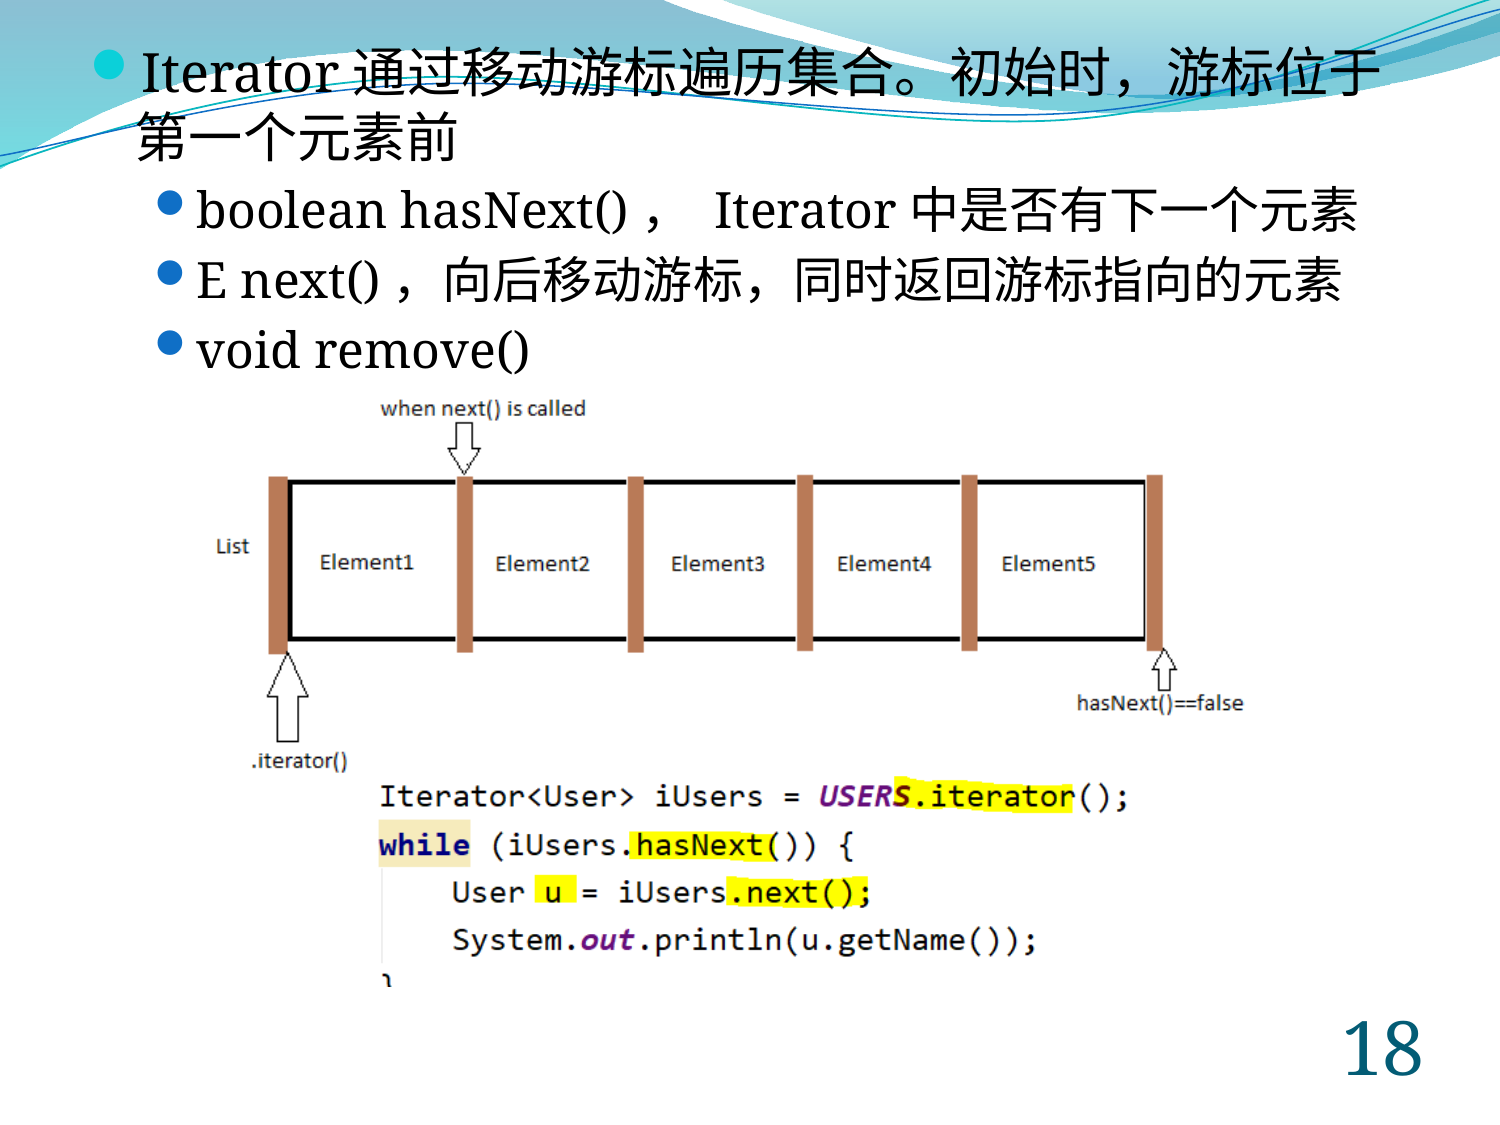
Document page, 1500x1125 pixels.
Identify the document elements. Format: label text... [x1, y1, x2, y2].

picture [205, 368, 1295, 987]
list Iterator通过移动游标遍历集合。初始时，游标位于第一个元素前 boolean hasNext()， Iterator中是否有下一个元素 E next()，向后移动游标，同时返回游标指向的元素 void remove() [75, 30, 1425, 1038]
slide_number 17 [1299, 1042, 1425, 1103]
